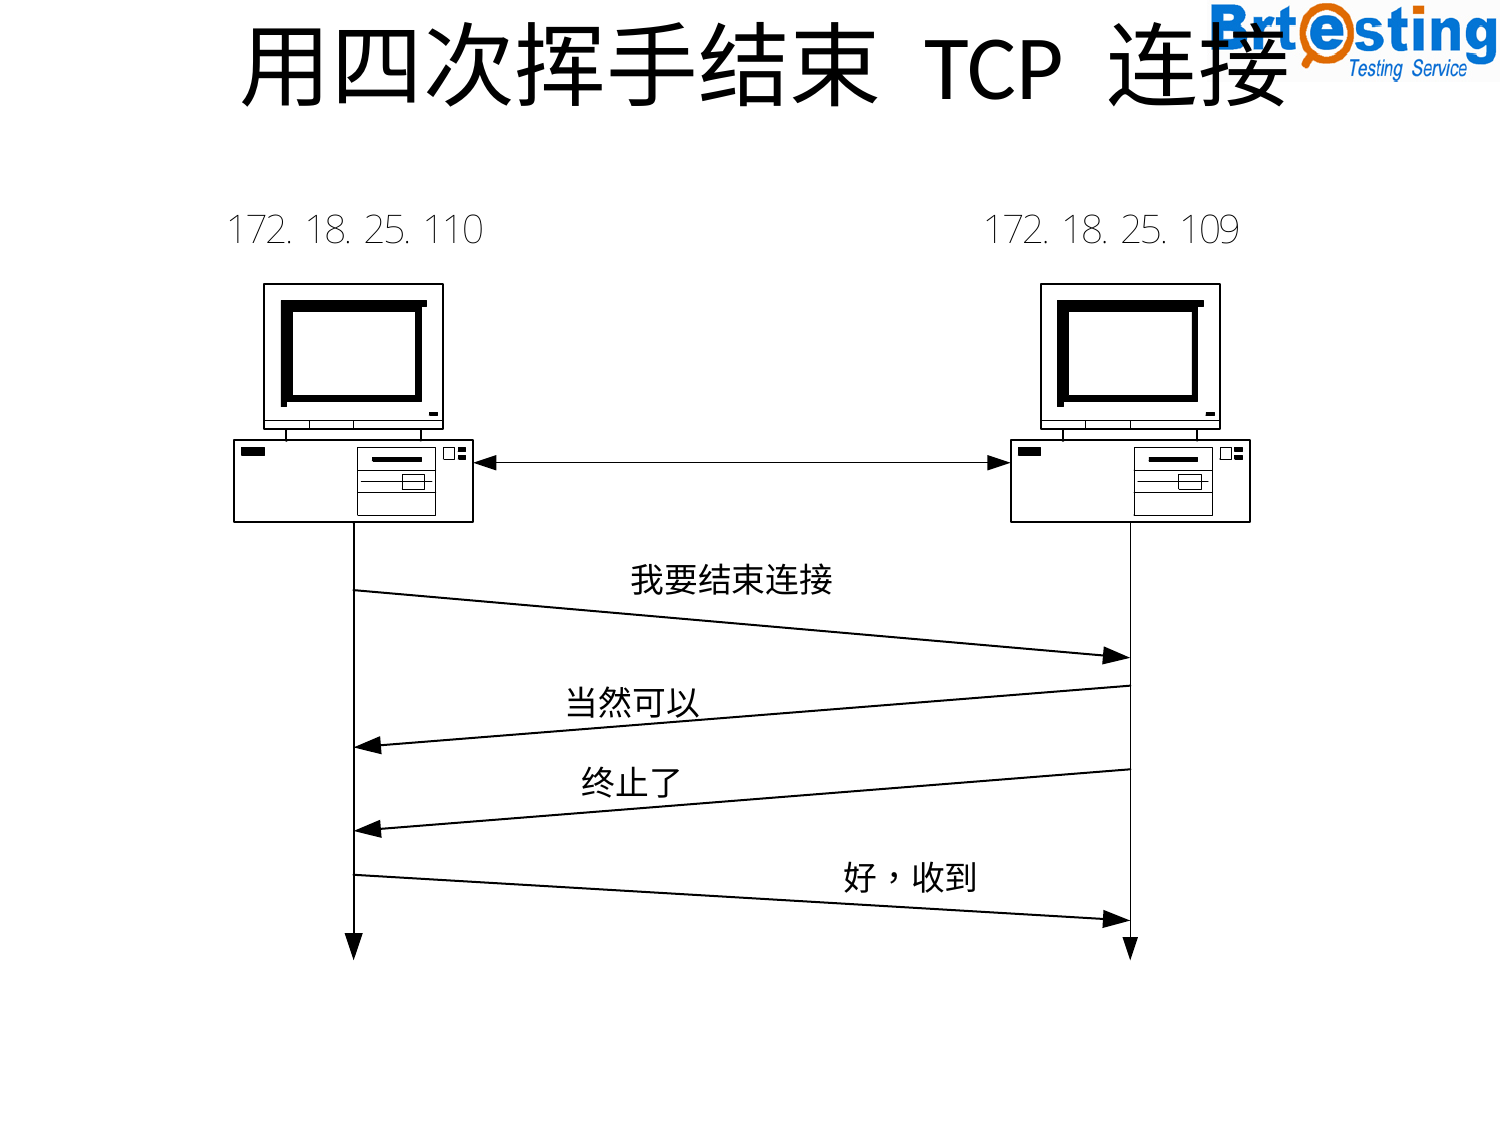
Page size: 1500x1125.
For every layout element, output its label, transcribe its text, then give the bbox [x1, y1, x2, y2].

title 用四次挥手结束 TCP 连接 [187, 0, 1363, 126]
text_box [222, 198, 1255, 964]
picture [1363, 0, 1500, 82]
